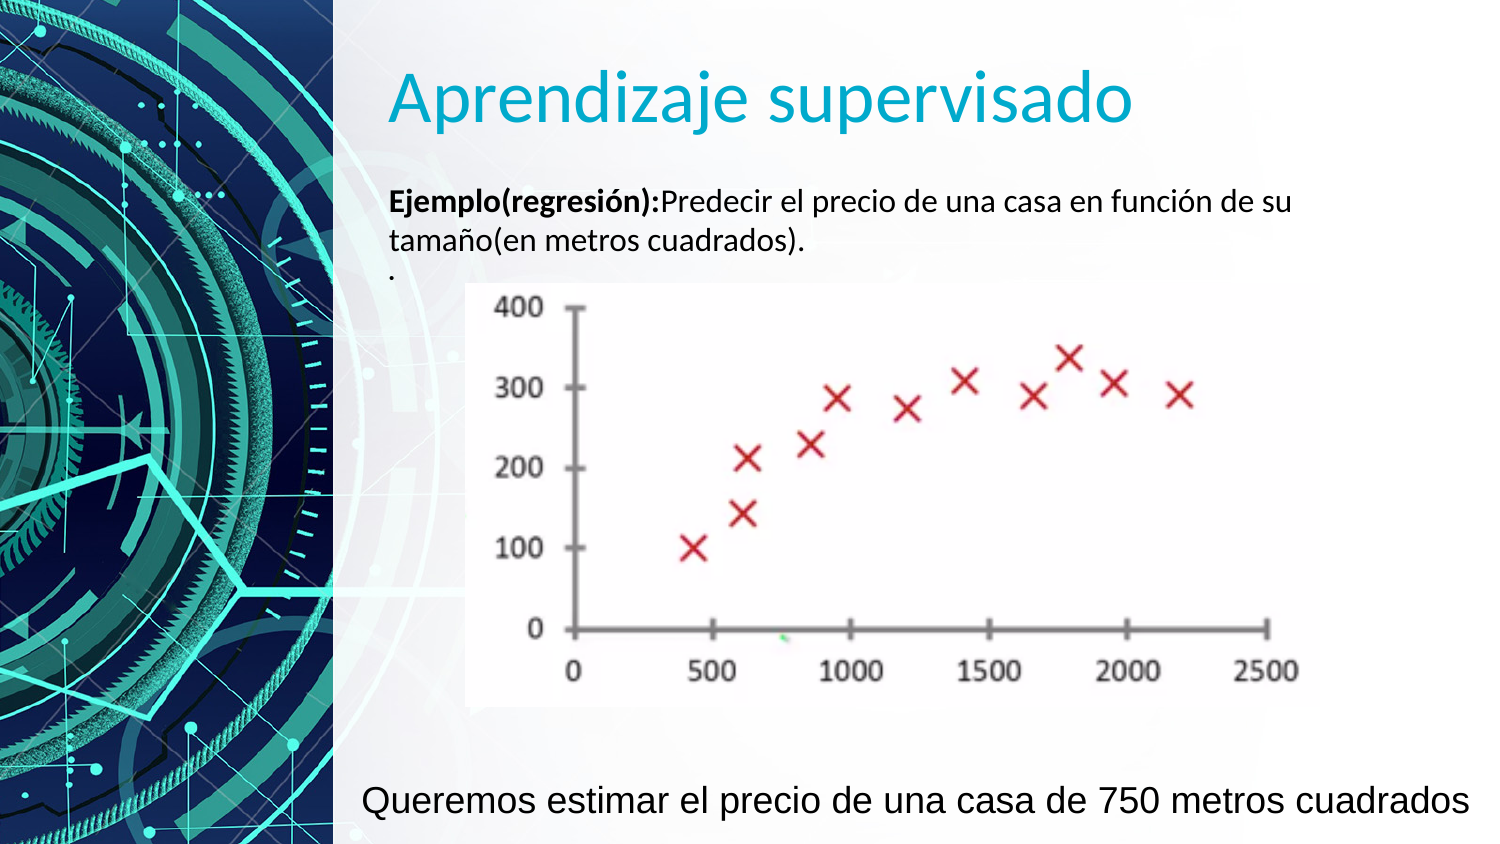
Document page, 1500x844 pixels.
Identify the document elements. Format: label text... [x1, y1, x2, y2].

picture [0, 0, 1500, 844]
text_box Ejemplo(regresión):Predecir el precio de una casa en función de su tamaño(en metros cuadrados). [374, 171, 1376, 270]
text_box Aprendizaje supervisado [374, 46, 1376, 140]
text_box Queremos estimar el precio de una casa de 750 metros cuadrados [346, 768, 1485, 825]
